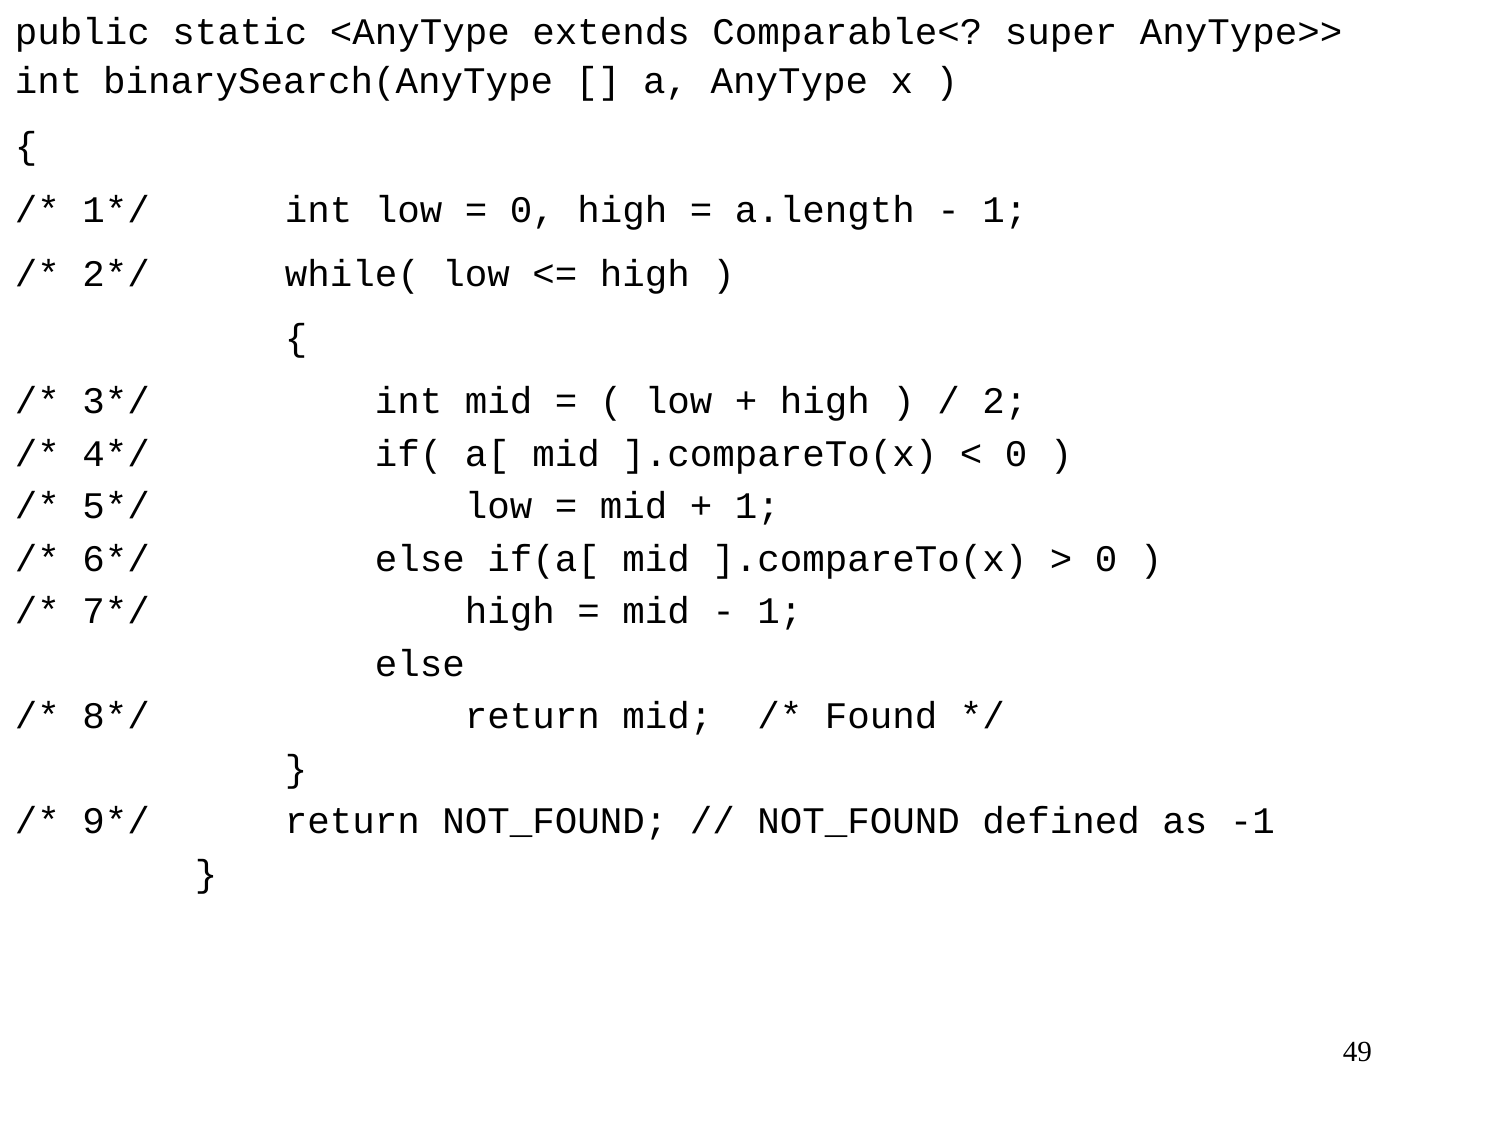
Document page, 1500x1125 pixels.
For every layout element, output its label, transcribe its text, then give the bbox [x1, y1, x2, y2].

slide_number 49 [1112, 1024, 1388, 1101]
text_box public static <AnyType extends Comparable<? super AnyType>> int binarySearch(AnyType [] a, AnyType x ) { /* 1*/ int low = 0, high = a.length - 1; /* 2*/ while( low <= high ) { /* 3*/ int mid = ( low + high ) / 2; /* 4*/ if( a[ mid ].compareTo(x) < 0 ) /* 5*/ low = mid + 1; /* 6*/ else if(a[ mid ].compareTo(x) > 0 ) /* 7*/ high = mid - 1; else /* 8*/ return mid; /* Found */ } /* 9*/ return NOT_FOUND; // NOT_FOUND defined as -1 } [0, 0, 1438, 902]
